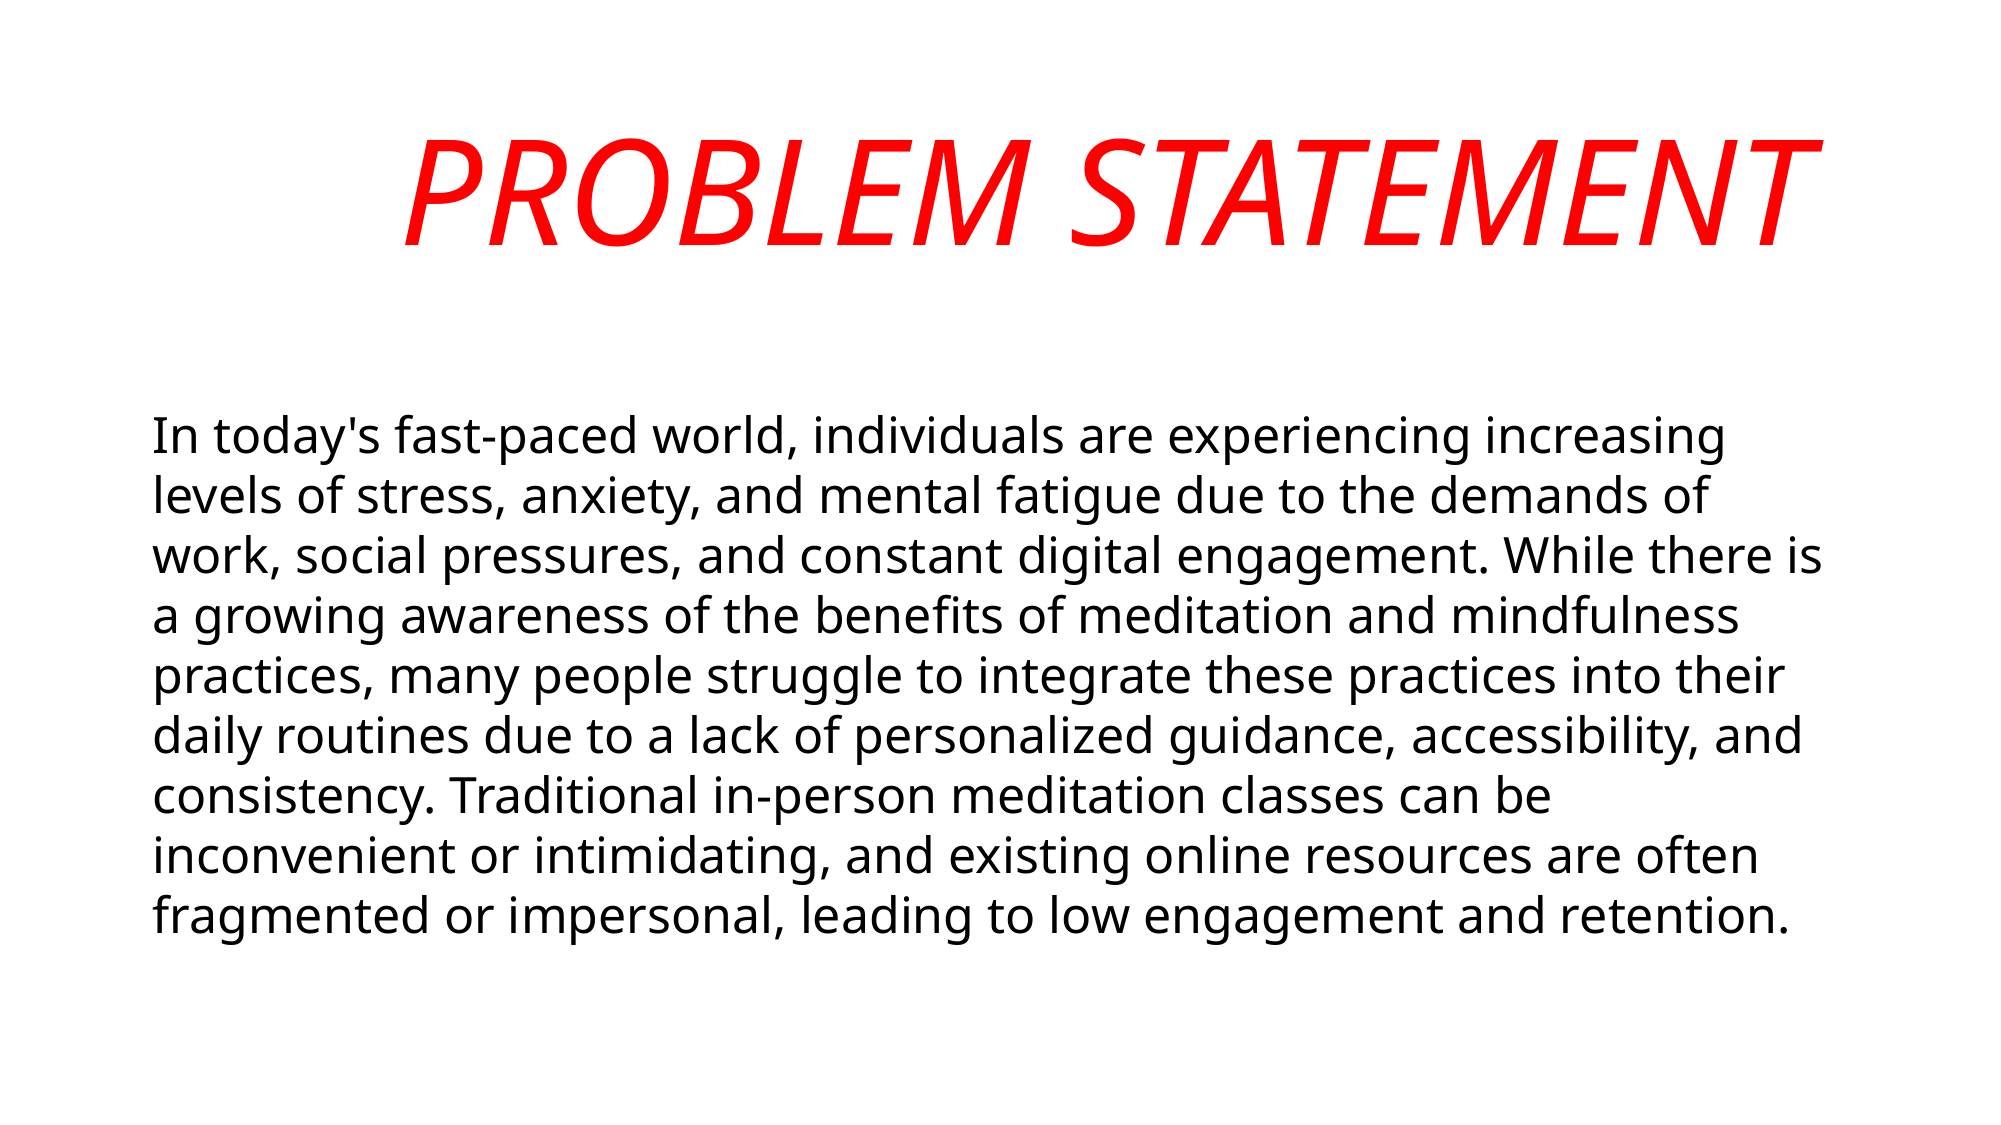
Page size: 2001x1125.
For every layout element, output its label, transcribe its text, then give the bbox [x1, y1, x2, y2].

title PROBLEM STATEMENT [104, 89, 1830, 307]
list In today's fast-paced world, individuals are experiencing increasing levels of stress, anxiety, and mental fatigue due to the demands of work, social pressures, and constant digital engagement. While there is a growing awareness of the benefits of meditation and mindfulness practices, many people struggle to integrate these practices into their daily routines due to a lack of personalized guidance, accessibility, and consistency. Traditional in-person meditation classes can be inconvenient or intimidating, and existing online resources are often fragmented or impersonal, leading to low engagement and retention. [137, 396, 1863, 1055]
